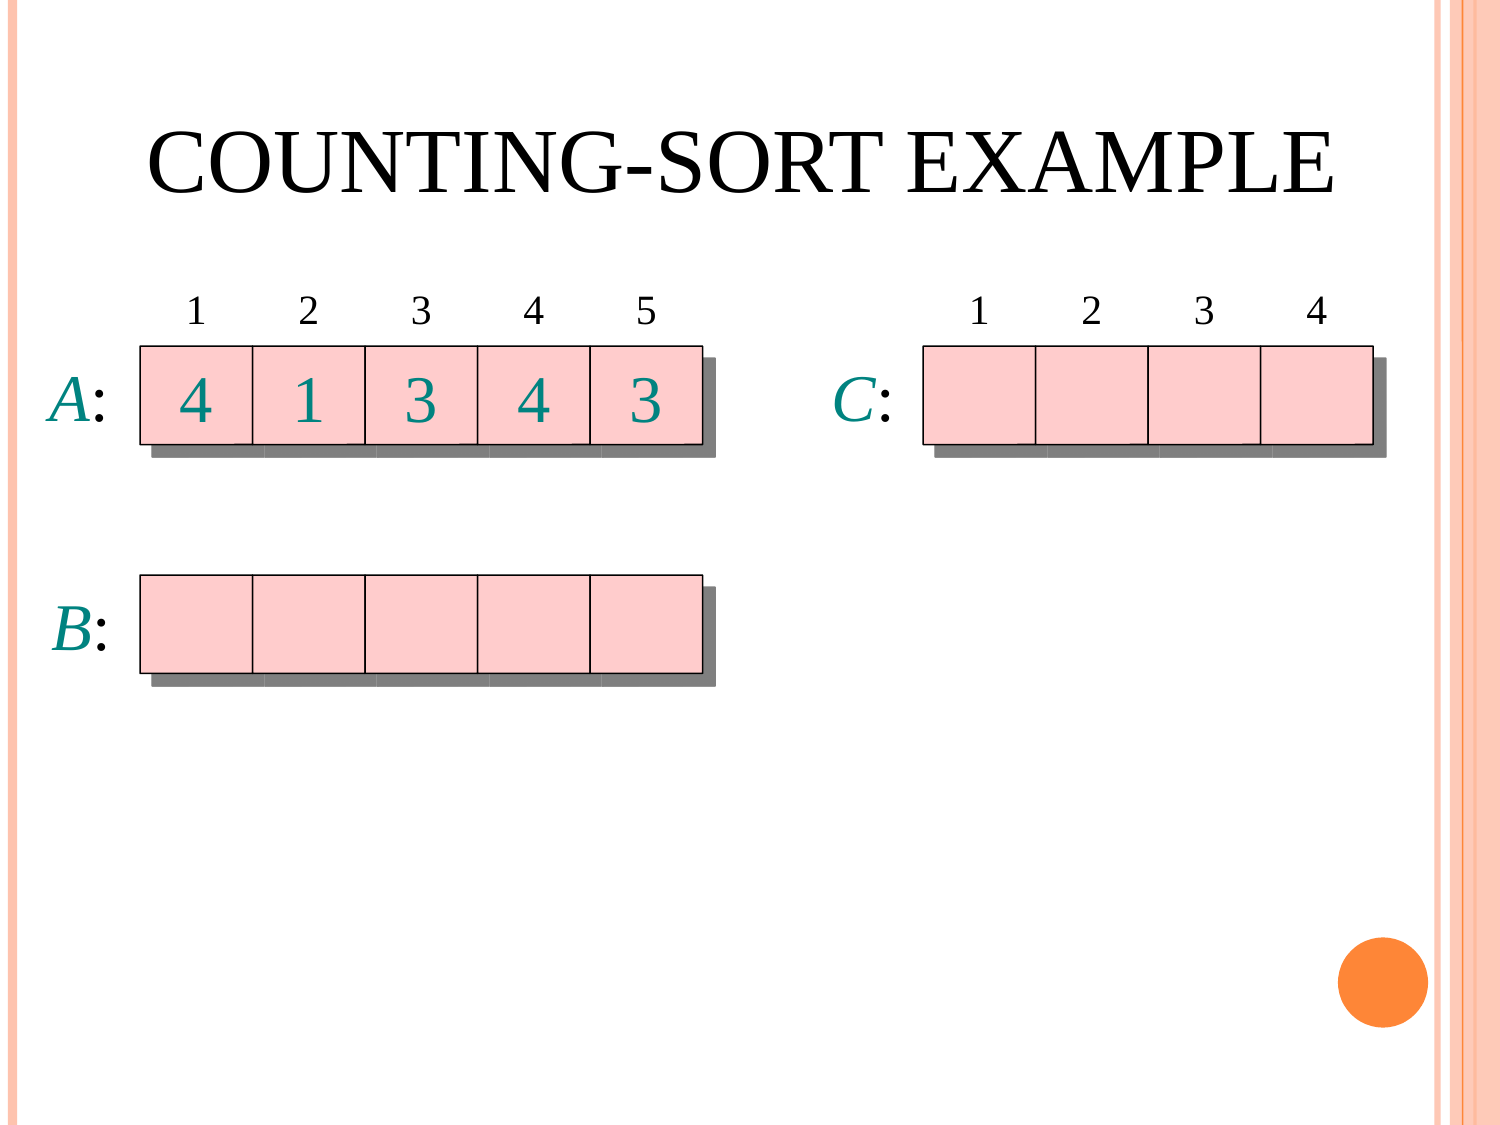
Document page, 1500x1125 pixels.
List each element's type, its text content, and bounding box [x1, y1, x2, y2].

text_box A: [34, 347, 124, 443]
text_box B: [36, 576, 126, 672]
text_box [140, 575, 252, 674]
text_box 1 [953, 275, 1005, 341]
title COUNTING-SORT EXAMPLE [131, 30, 1369, 219]
text_box 2 [1066, 275, 1118, 341]
text_box [1260, 346, 1374, 445]
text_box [365, 346, 477, 445]
text_box 1 [170, 275, 222, 341]
text_box 3 [1178, 275, 1230, 341]
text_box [140, 346, 252, 445]
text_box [477, 346, 590, 445]
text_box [252, 346, 365, 445]
text_box [923, 346, 1035, 445]
text_box [252, 575, 365, 674]
text_box [1148, 346, 1260, 445]
text_box 4 [508, 275, 560, 341]
text_box 3 [395, 275, 447, 341]
text_box 5 [620, 275, 672, 341]
text_box [477, 575, 590, 674]
text_box [365, 575, 477, 674]
text_box 2 [283, 275, 335, 341]
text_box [590, 346, 703, 445]
text_box [590, 575, 703, 674]
text_box C: [816, 347, 910, 443]
text_box 4 [1291, 275, 1343, 341]
text_box [1035, 346, 1148, 445]
